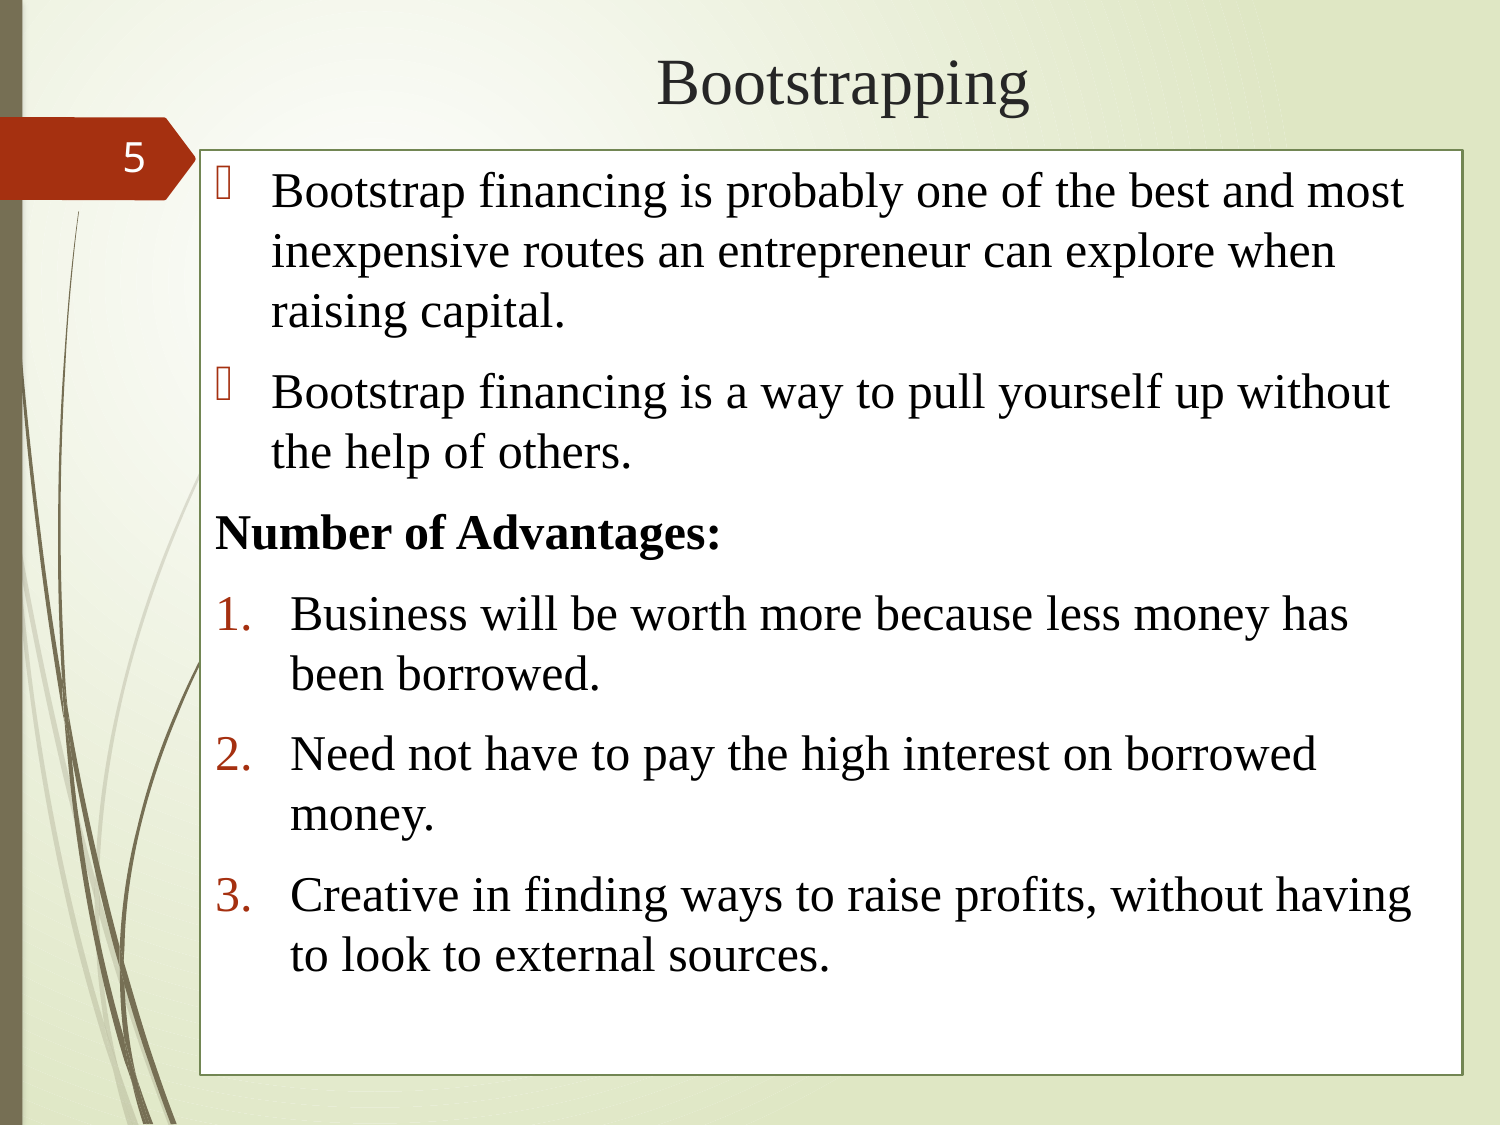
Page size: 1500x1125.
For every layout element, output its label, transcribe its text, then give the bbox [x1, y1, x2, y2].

list Bootstrap financing is probably one of the best and most inexpensive routes an entrepreneur can explore when raising capital. Bootstrap financing is a way to pull yourself up without the help of others. Number of Advantages: Business will be worth more because less money has been borrowed. Need not have to pay the high interest on borrowed money. Creative in finding ways to raise profits, without having to look to external sources. [199, 149, 1464, 1076]
slide_number 5 [65, 129, 162, 190]
title Bootstrapping [212, 30, 1475, 125]
